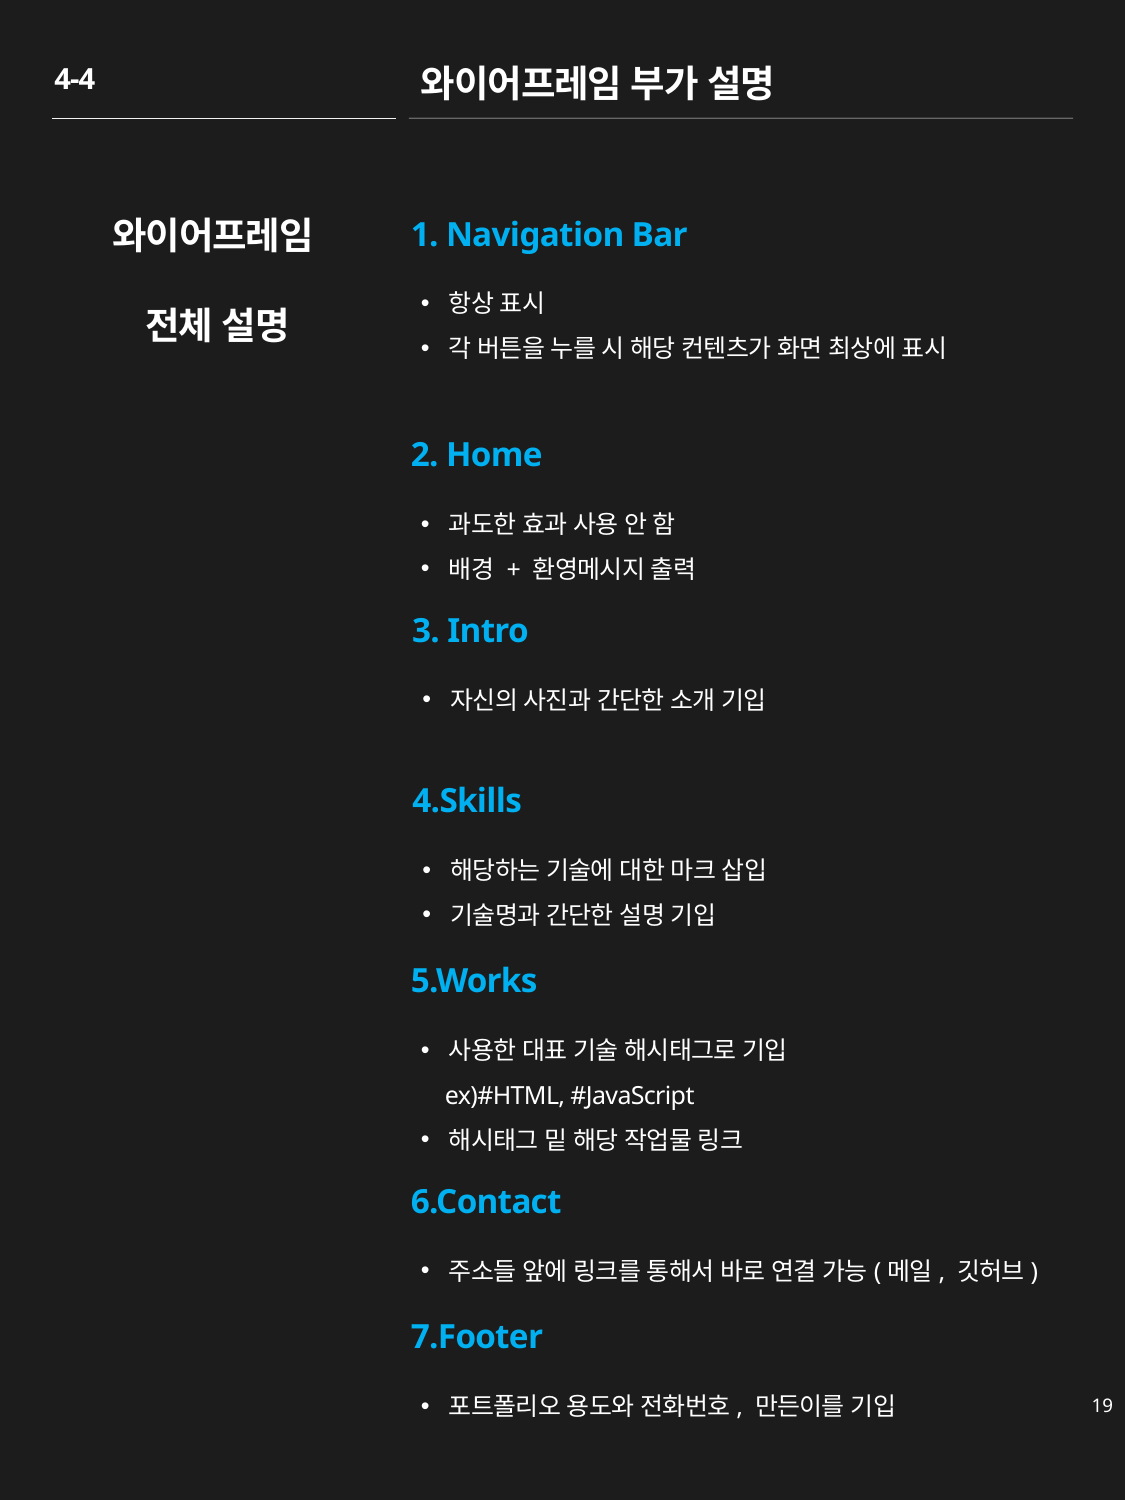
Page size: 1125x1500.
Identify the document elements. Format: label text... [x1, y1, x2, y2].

text_box 주소들 앞에 링크를 통해서 바로 연결 가능(메일, 깃허브) [406, 1232, 1094, 1338]
text_box 포트폴리오 용도와 전화번호, 만든이를 기입 [406, 1368, 1094, 1473]
title 와이어프레임 전체 설명 [39, 204, 396, 527]
text_box 자신의 사진과 간단한 소개 기입 [407, 661, 1072, 832]
text_box 5.Works [396, 951, 715, 1007]
text_box 3. Intro [397, 601, 717, 657]
text_box 6.Contact [396, 1172, 715, 1228]
text_box 와이어프레임 부가 설명 [406, 53, 791, 113]
text_box 해당하는 기술에 대한 마크 삽입 기술명과 간단한 설명 기입 [407, 832, 1072, 982]
text_box 4.Skills [397, 771, 717, 827]
text_box 7.Footer [396, 1308, 715, 1363]
text_box 19 [1094, 1386, 1125, 1427]
text_box 사용한 대표 기술 해시태그로 기입 ex)#HTML, #JavaScript 해시태그 밑 해당 작업물 링크 [406, 1012, 1071, 1207]
text_box 2. Home [396, 425, 715, 481]
text_box 4-4 [39, 52, 111, 103]
text_box 1. Navigation Bar [396, 205, 715, 260]
text_box 과도한 효과 사용 안 함 배경 + 환영메시지 출력 [406, 486, 1071, 636]
text_box 항상 표시 각 버튼을 누를 시 해당 컨텐츠가 화면 최상에 표시 [406, 265, 1071, 415]
